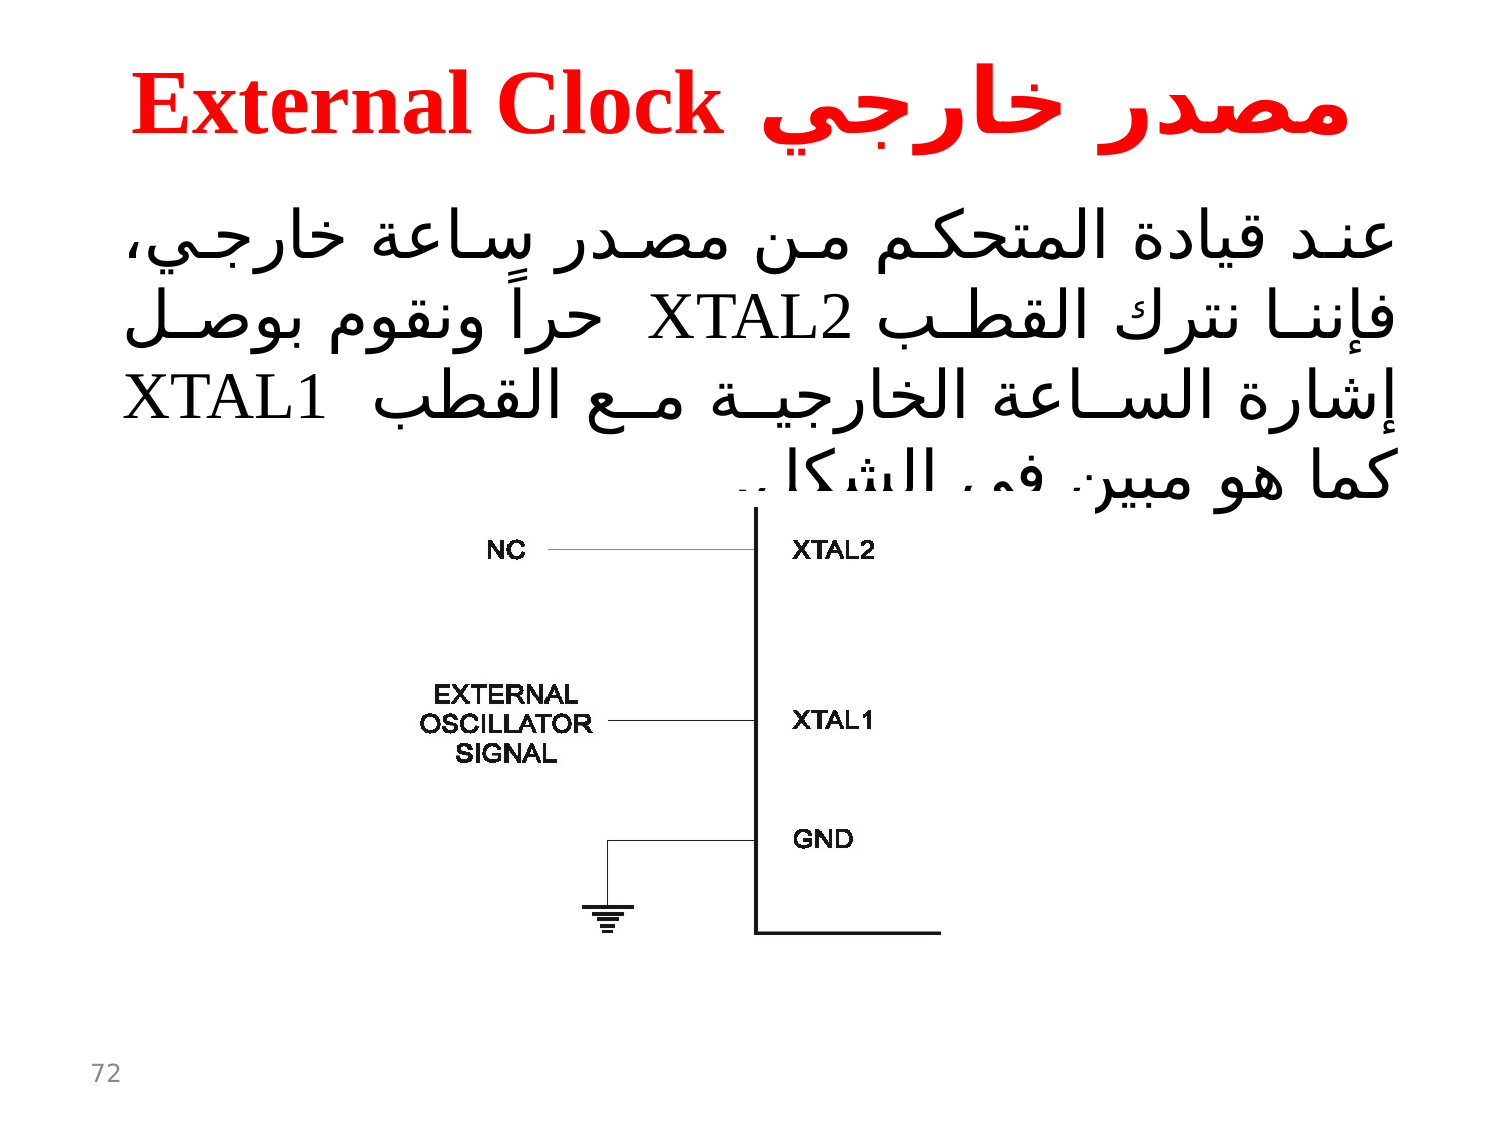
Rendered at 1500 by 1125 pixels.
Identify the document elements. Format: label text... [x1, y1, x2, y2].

slide_number 72 [75, 1042, 425, 1103]
picture [391, 491, 1096, 961]
text_box مصدر خارجي External Clock [116, 34, 1370, 160]
text_box عند قيادة المتحكم من مصدر ساعة خارجي، فإننا نترك القطب XTAL2 حراً ونقوم بوصل إشارة الساعة الخارجية مع القطب XTAL1 كما هو مبين في الشكل. [107, 184, 1414, 519]
